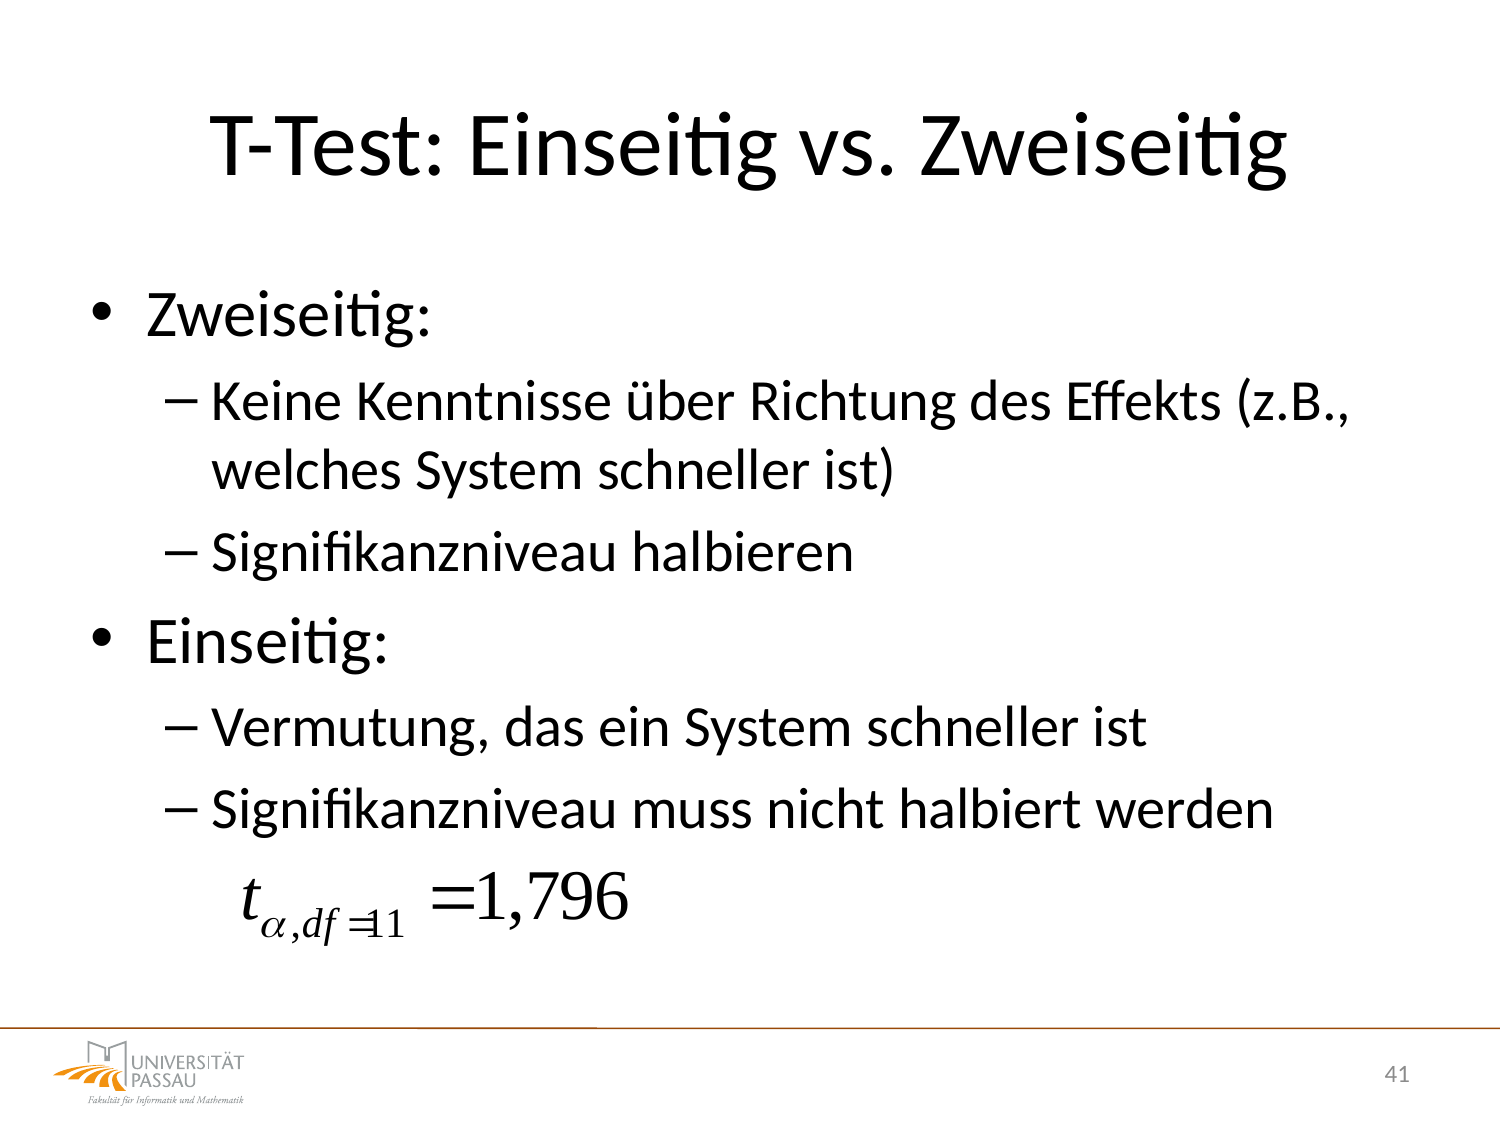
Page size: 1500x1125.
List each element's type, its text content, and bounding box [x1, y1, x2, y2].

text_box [231, 847, 648, 962]
list Zweiseitig: Keine Kenntnisse über Richtung des Effekts (z.B., welches System schneller ist) Signifikanzniveau halbieren Einseitig: Vermutung, das ein System schneller ist Signifikanzniveau muss nicht halbiert werden [75, 262, 1425, 1005]
title T-Test: Einseitig vs. Zweiseitig [75, 45, 1425, 233]
slide_number 41 [1289, 1042, 1425, 1103]
